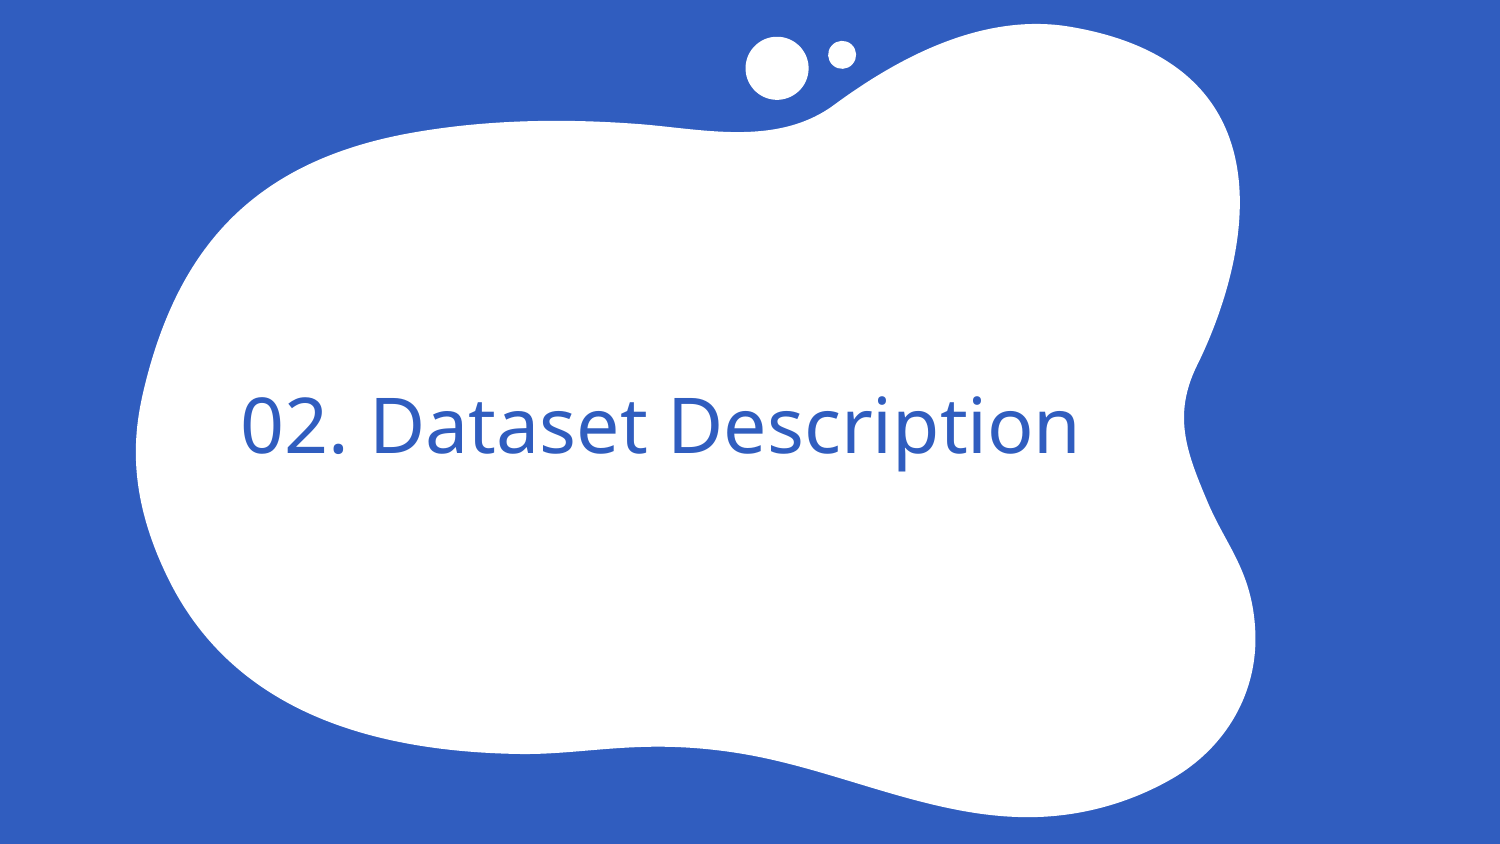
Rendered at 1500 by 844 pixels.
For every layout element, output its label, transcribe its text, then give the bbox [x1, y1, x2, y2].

title 02. Dataset Description [108, 296, 1252, 460]
